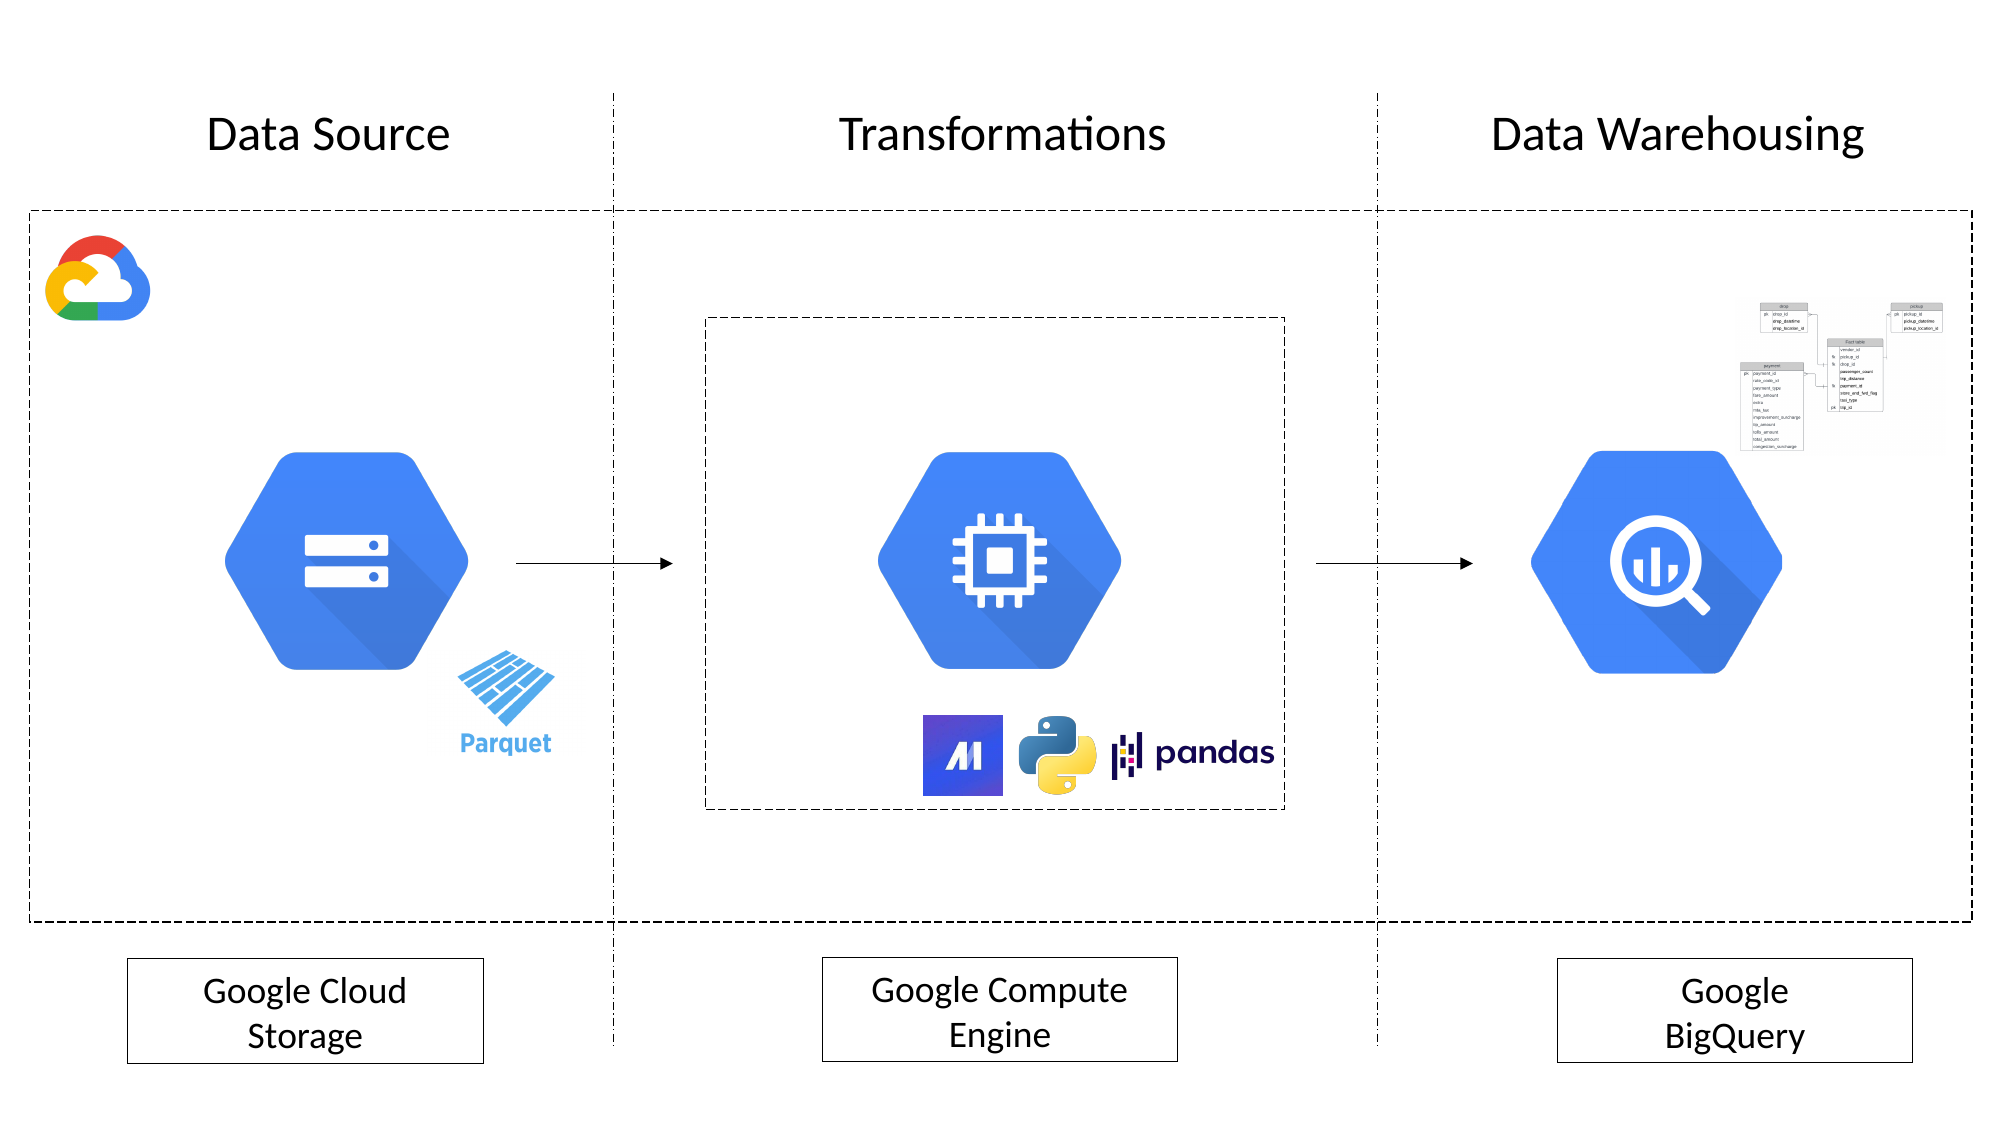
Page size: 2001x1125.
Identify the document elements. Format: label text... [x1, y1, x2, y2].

text_box [29, 209, 613, 923]
picture [1104, 719, 1282, 792]
picture [217, 448, 586, 756]
text_box [614, 209, 1377, 923]
picture [1531, 297, 1946, 675]
picture [874, 448, 1126, 675]
text_box [1378, 209, 1973, 923]
picture [1018, 716, 1099, 796]
picture [923, 715, 1003, 796]
text_box Transformations [815, 92, 1190, 168]
text_box Google Cloud Storage [127, 958, 484, 1064]
text_box Data Source [159, 92, 499, 168]
picture [39, 228, 160, 325]
text_box Google BigQuery [1557, 958, 1913, 1063]
text_box Data Warehousing [1456, 92, 1900, 168]
text_box Google Compute Engine [822, 957, 1178, 1062]
